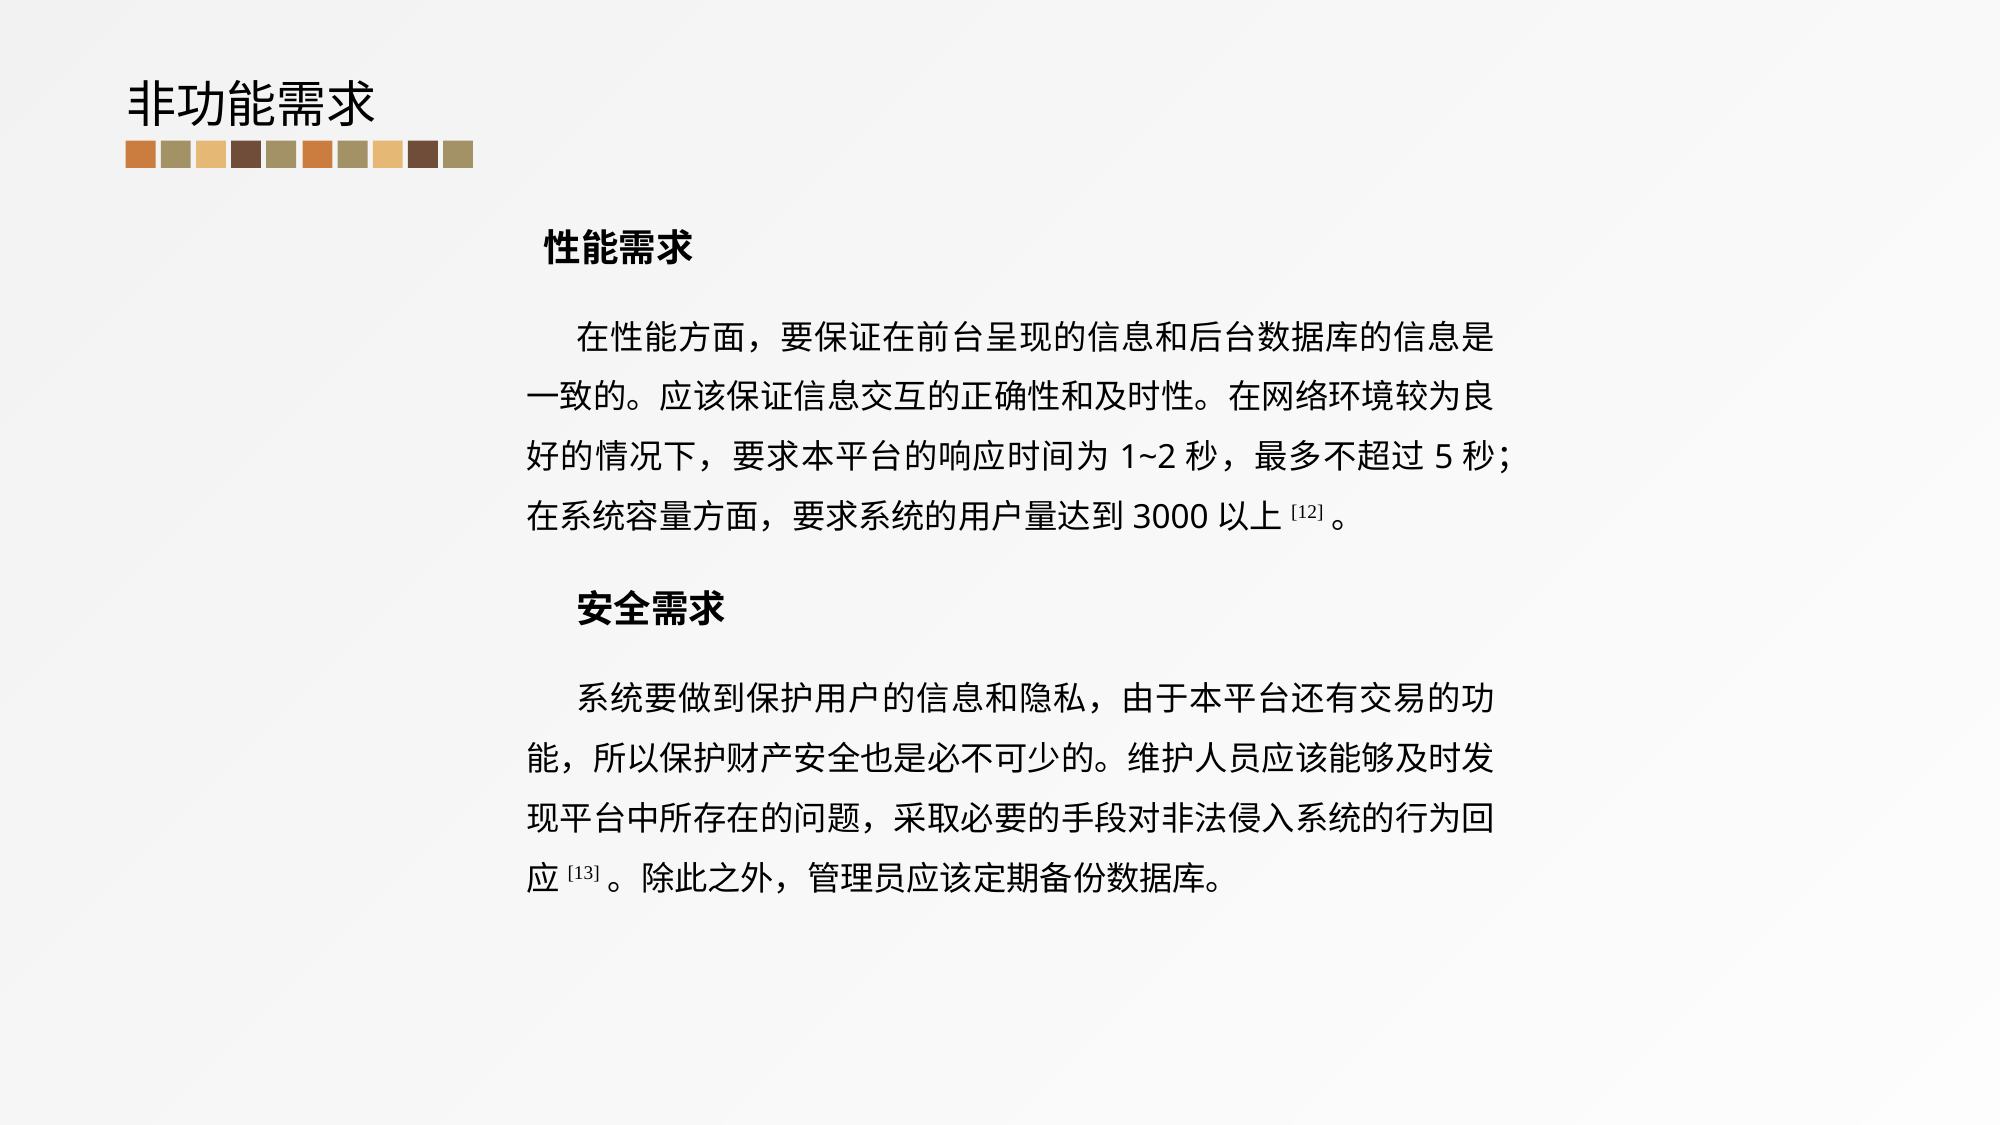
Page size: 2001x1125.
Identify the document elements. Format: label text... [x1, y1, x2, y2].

text_box 性能需求 在性能方面，要保证在前台呈现的信息和后台数据库的信息是一致的。应该保证信息交互的正确性和及时性。在网络环境较为良好的情况下，要求本平台的响应时间为1~2秒，最多不超过5秒；在系统容量方面，要求系统的用户量达到3000以上[12]。 安全需求 系统要做到保护用户的信息和隐私，由于本平台还有交易的功能，所以保护财产安全也是必不可少的。维护人员应该能够及时发现平台中所存在的问题，采取必要的手段对非法侵入系统的行为回应[13]。除此之外，管理员应该定期备份数据库。 [511, 193, 1512, 904]
text_box 非功能需求 [111, 64, 392, 140]
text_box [125, 140, 474, 168]
